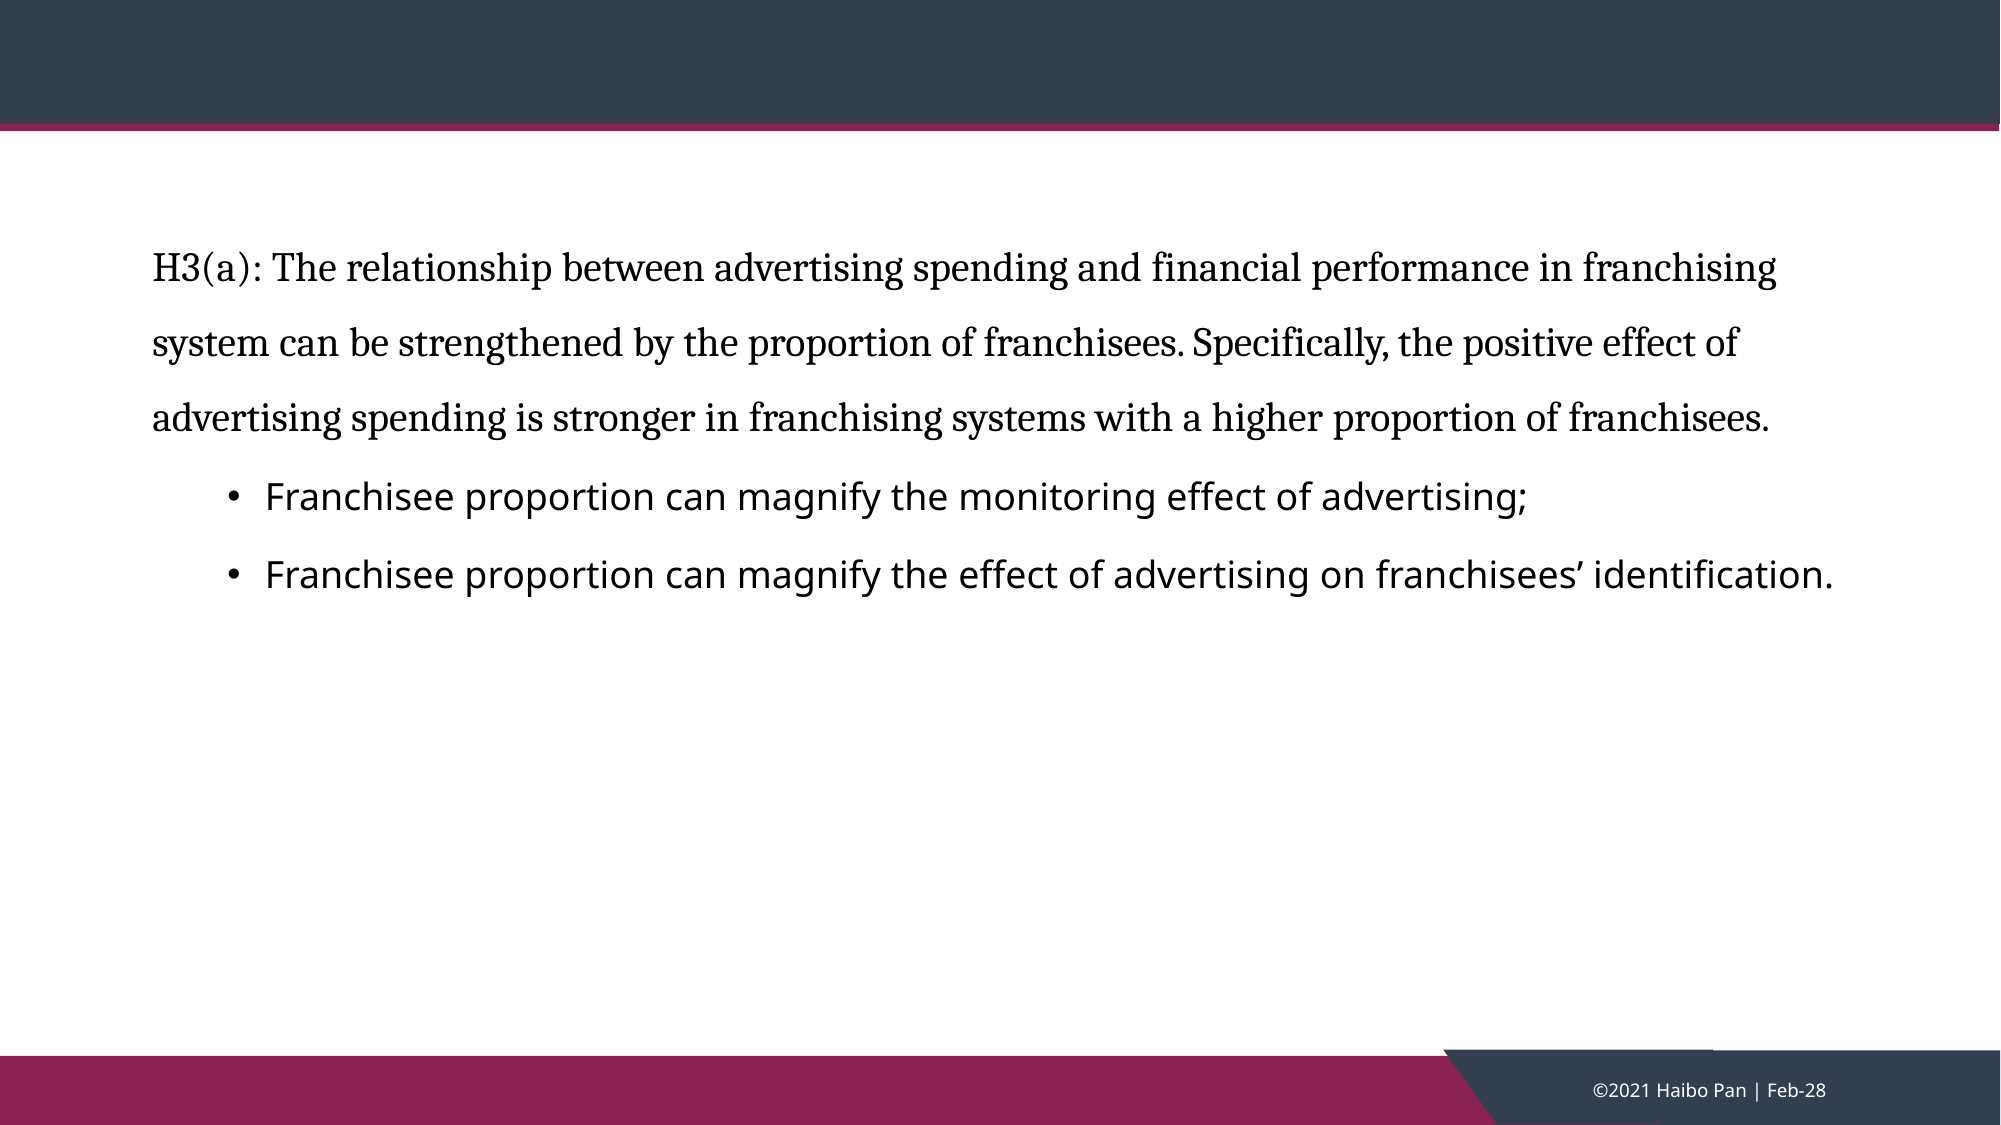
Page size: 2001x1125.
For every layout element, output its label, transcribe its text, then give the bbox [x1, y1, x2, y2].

list H3(a): The relationship between advertising spending and financial performance in franchising system can be strengthened by the proportion of franchisees. Specifically, the positive effect of advertising spending is stronger in franchising systems with a higher proportion of franchisees. Franchisee proportion can magnify the monitoring effect of advertising; Franchisee proportion can magnify the effect of advertising on franchisees’ identification. [137, 207, 1863, 1014]
